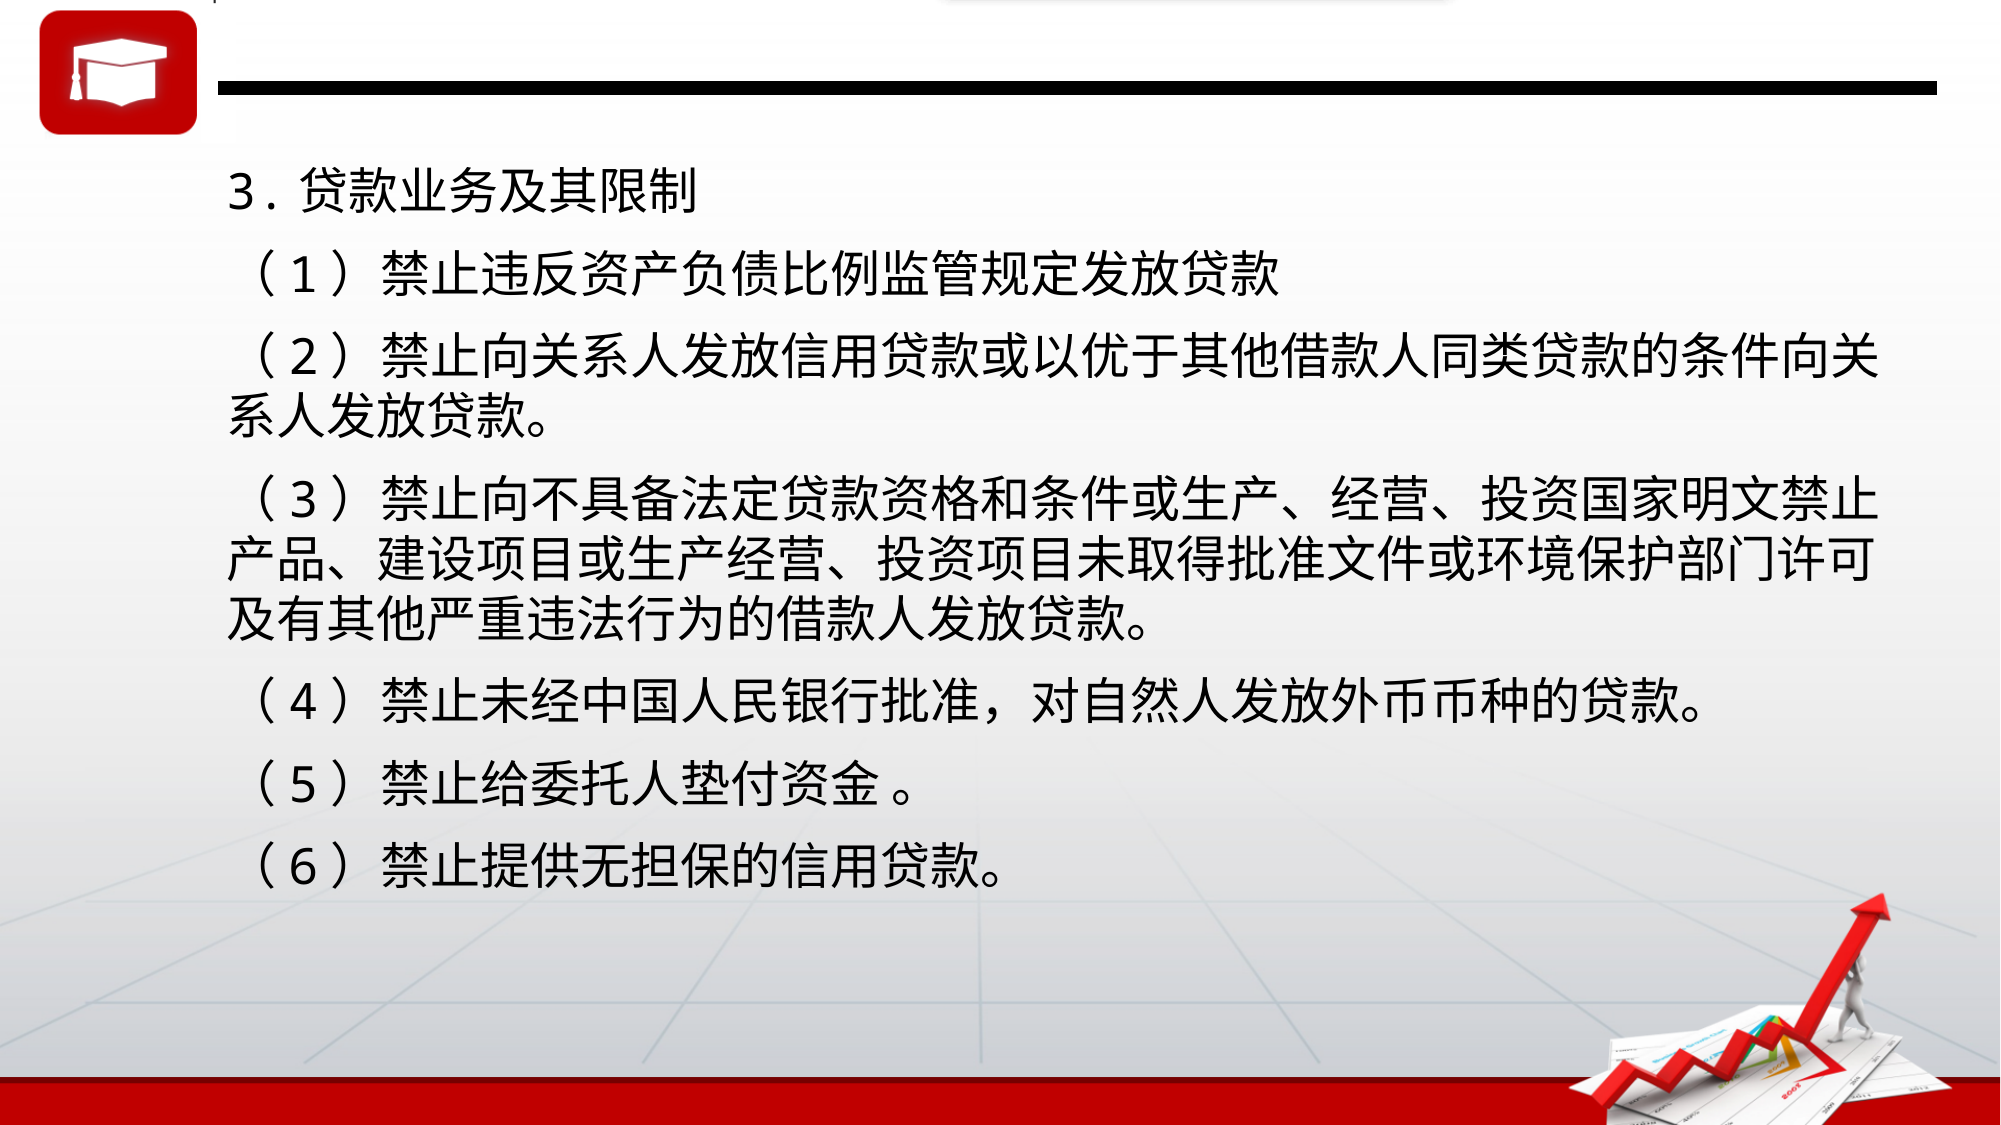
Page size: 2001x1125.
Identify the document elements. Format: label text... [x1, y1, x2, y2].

list 3.贷款业务及其限制 （1）禁止违反资产负债比例监管规定发放贷款 （2）禁止向关系人发放信用贷款或以优于其他借款人同类贷款的条件向关系人发放贷款。 （3）禁止向不具备法定贷款资格和条件或生产、经营、投资国家明文禁止产品、建设项目或生产经营、投资项目未取得批准文件或环境保护部门许可及有其他严重违法行为的借款人发放贷款。 （4）禁止未经中国人民银行批准，对自然人发放外币币种的贷款。 （5）禁止给委托人垫付资金 。 （6）禁止提供无担保的信用贷款。 [211, 440, 1896, 945]
picture [0, 0, 2001, 1125]
